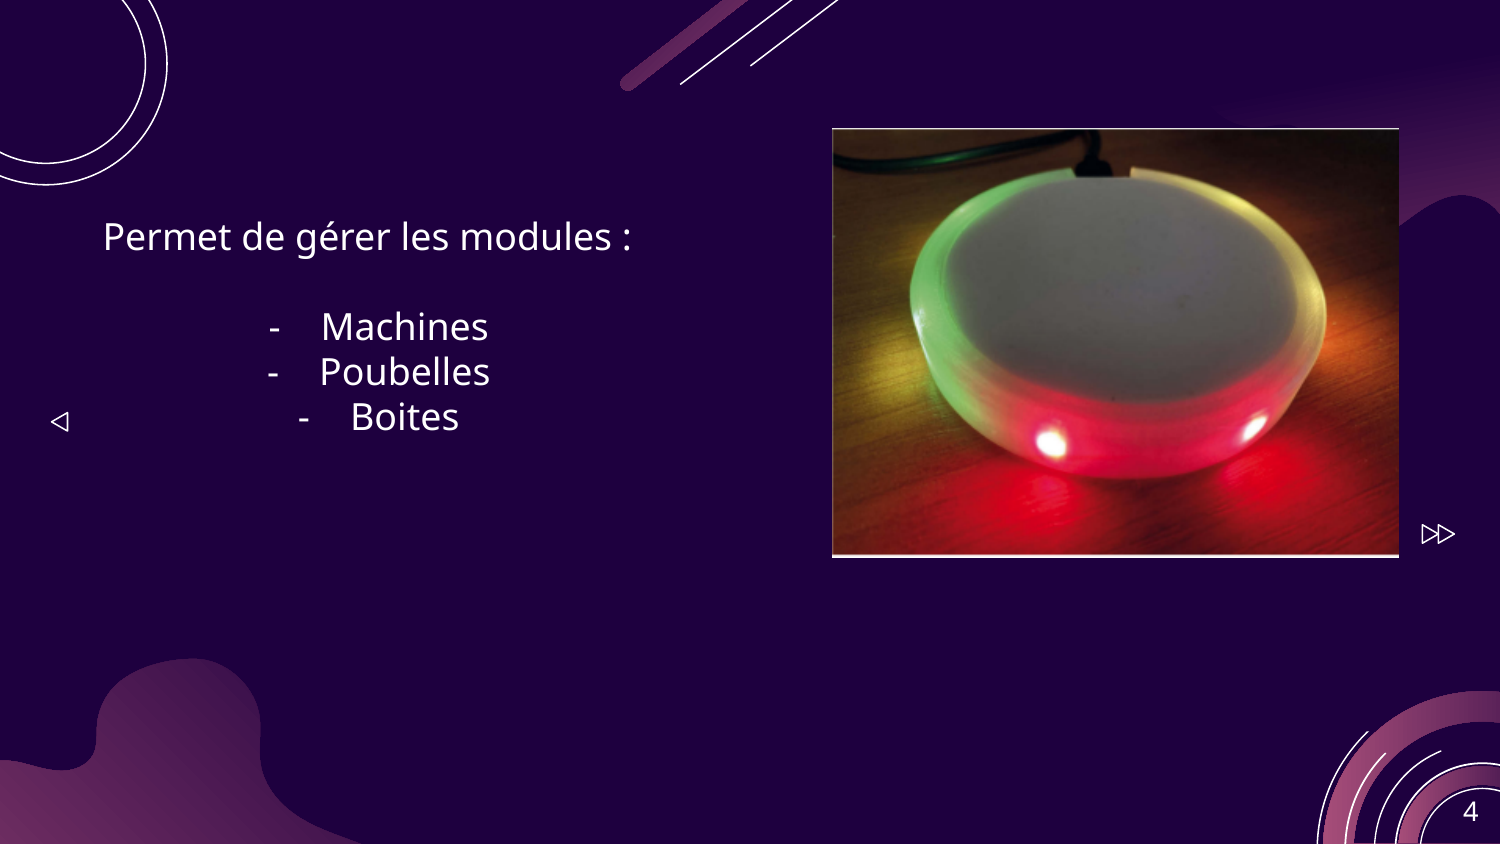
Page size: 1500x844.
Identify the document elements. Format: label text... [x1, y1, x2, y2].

subtitle Permet de gérer les modules : Machines Poubelles Boites [47, 198, 688, 457]
slide_number ‹#› [1403, 779, 1494, 844]
picture [832, 127, 1399, 559]
